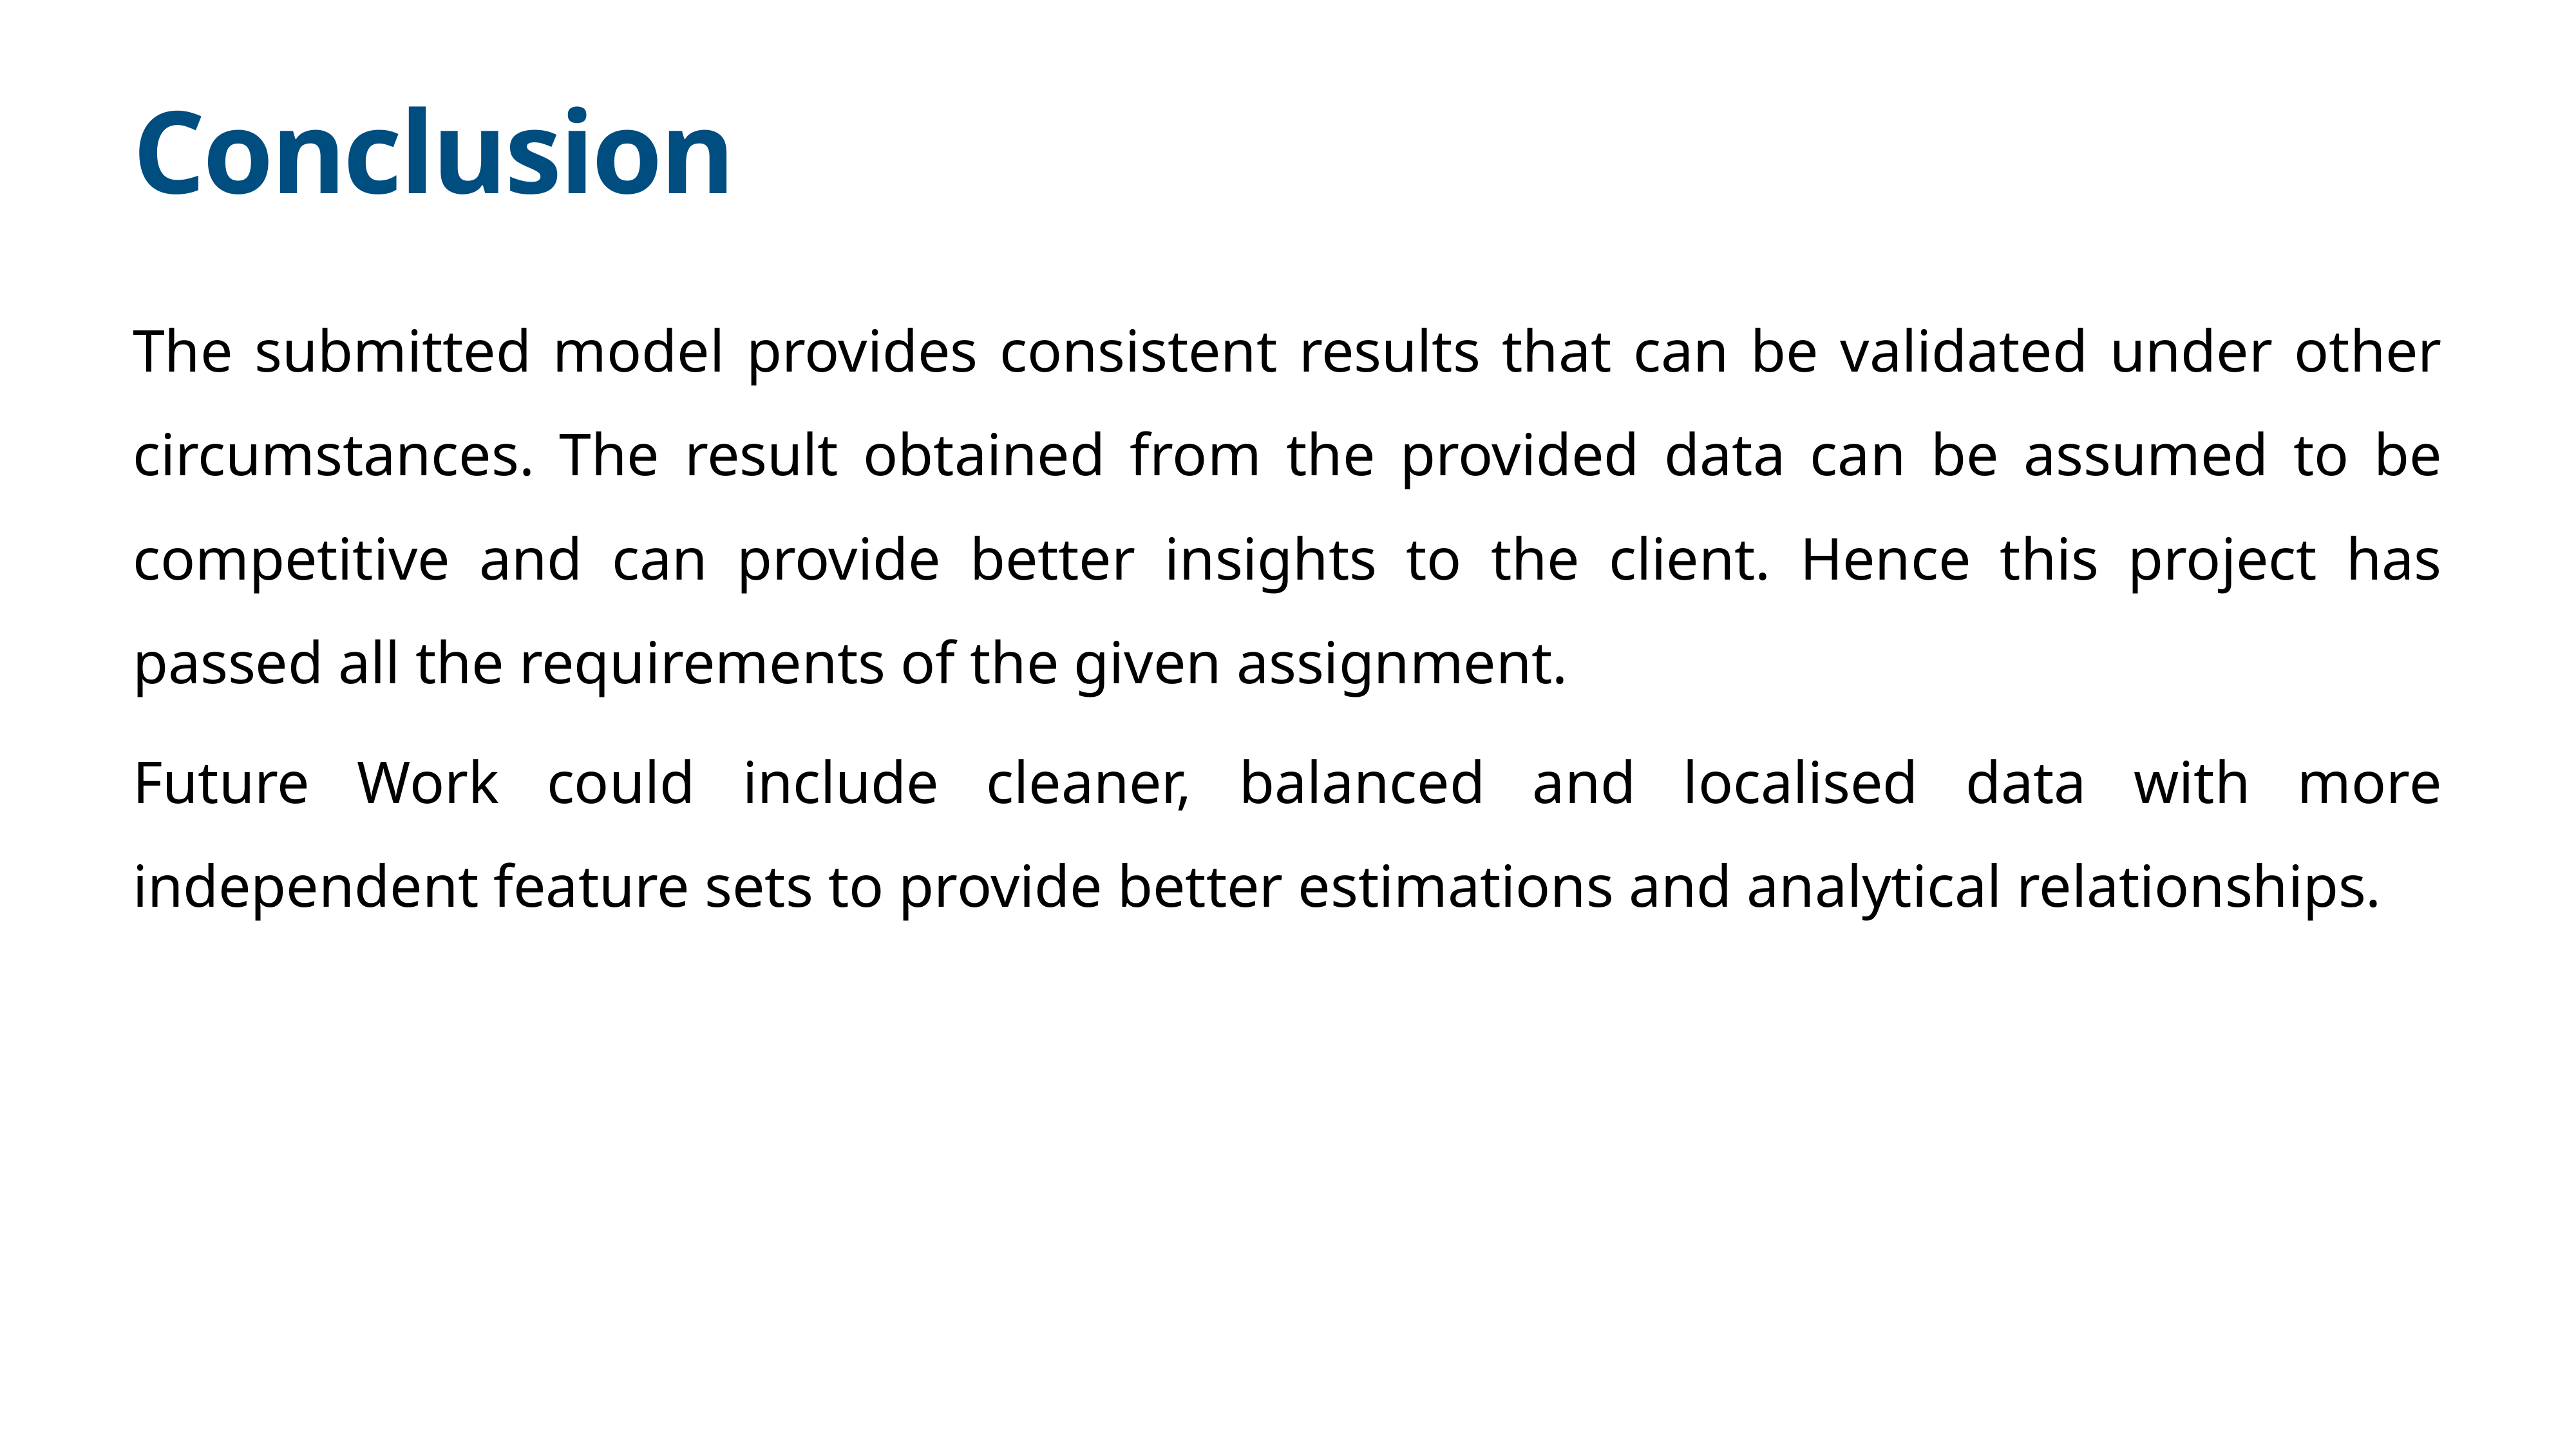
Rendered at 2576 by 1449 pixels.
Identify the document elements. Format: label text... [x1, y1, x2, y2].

list The submitted model provides consistent results that can be validated under other circumstances. The result obtained from the provided data can be assumed to be competitive and can provide better insights to the client. Hence this project has passed all the requirements of the given assignment. Future Work could include cleaner, balanced and localised data with more independent feature sets to provide better estimations and analytical relationships. [127, 274, 2449, 1321]
title Conclusion [127, 100, 2449, 252]
